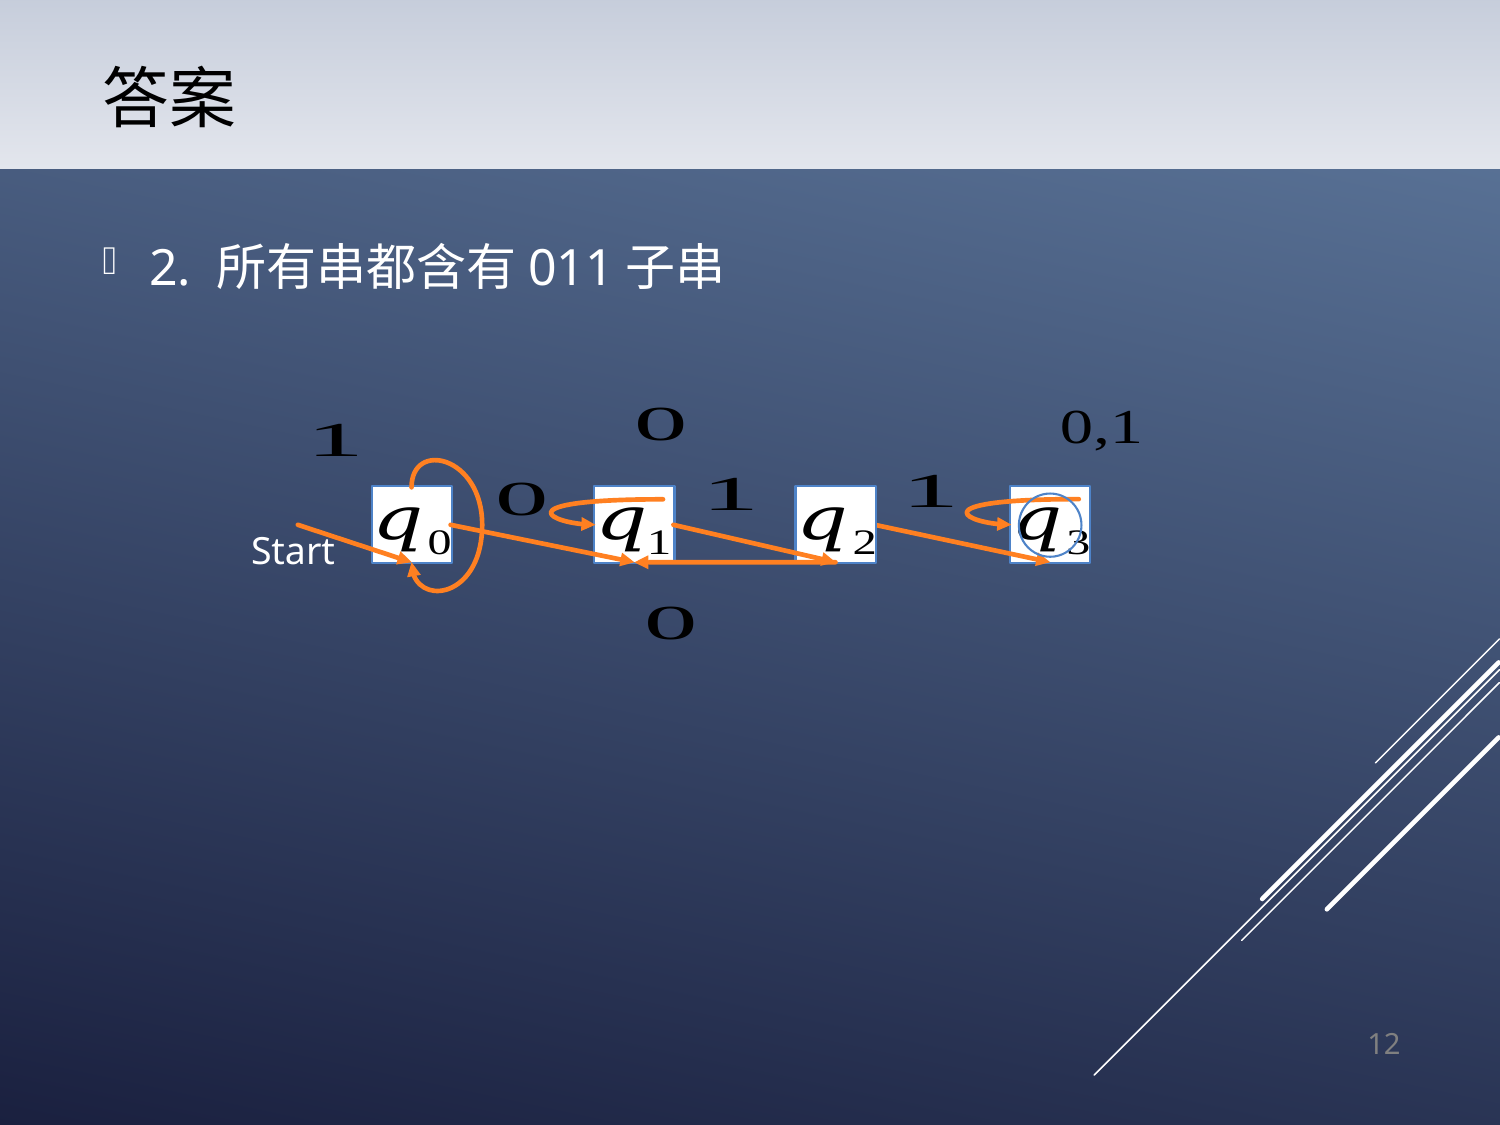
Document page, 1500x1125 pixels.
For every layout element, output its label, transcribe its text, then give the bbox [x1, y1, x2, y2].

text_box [240, 397, 1145, 652]
list 2. 所有串都含有011子串 [87, 227, 1416, 982]
title 答案 [87, 24, 1416, 169]
slide_number 12 [1328, 1002, 1416, 1073]
